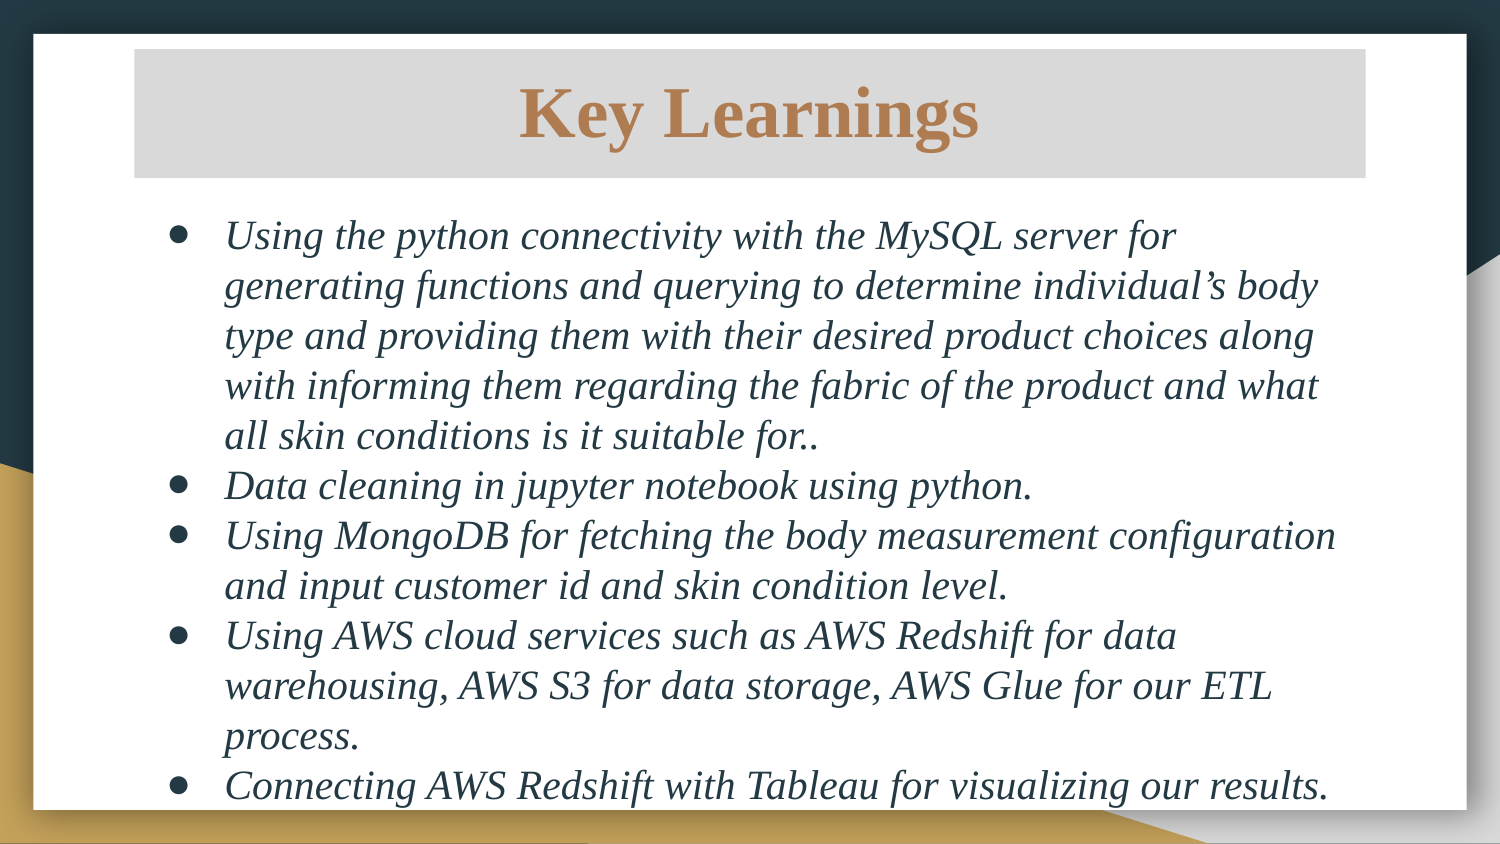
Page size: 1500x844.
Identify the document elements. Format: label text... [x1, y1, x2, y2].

list Using the python connectivity with the MySQL server for generating functions and querying to determine individual’s body type and providing them with their desired product choices along with informing them regarding the fabric of the product and what all skin conditions is it suitable for.. Data cleaning in jupyter notebook using python. Using MongoDB for fetching the body measurement configuration and input customer id and skin condition level. Using AWS cloud services such as AWS Redshift for data warehousing, AWS S3 for data storage, AWS Glue for our ETL process. Connecting AWS Redshift with Tableau for visualizing our results. [134, 192, 1366, 812]
title Key Learnings [134, 49, 1366, 179]
